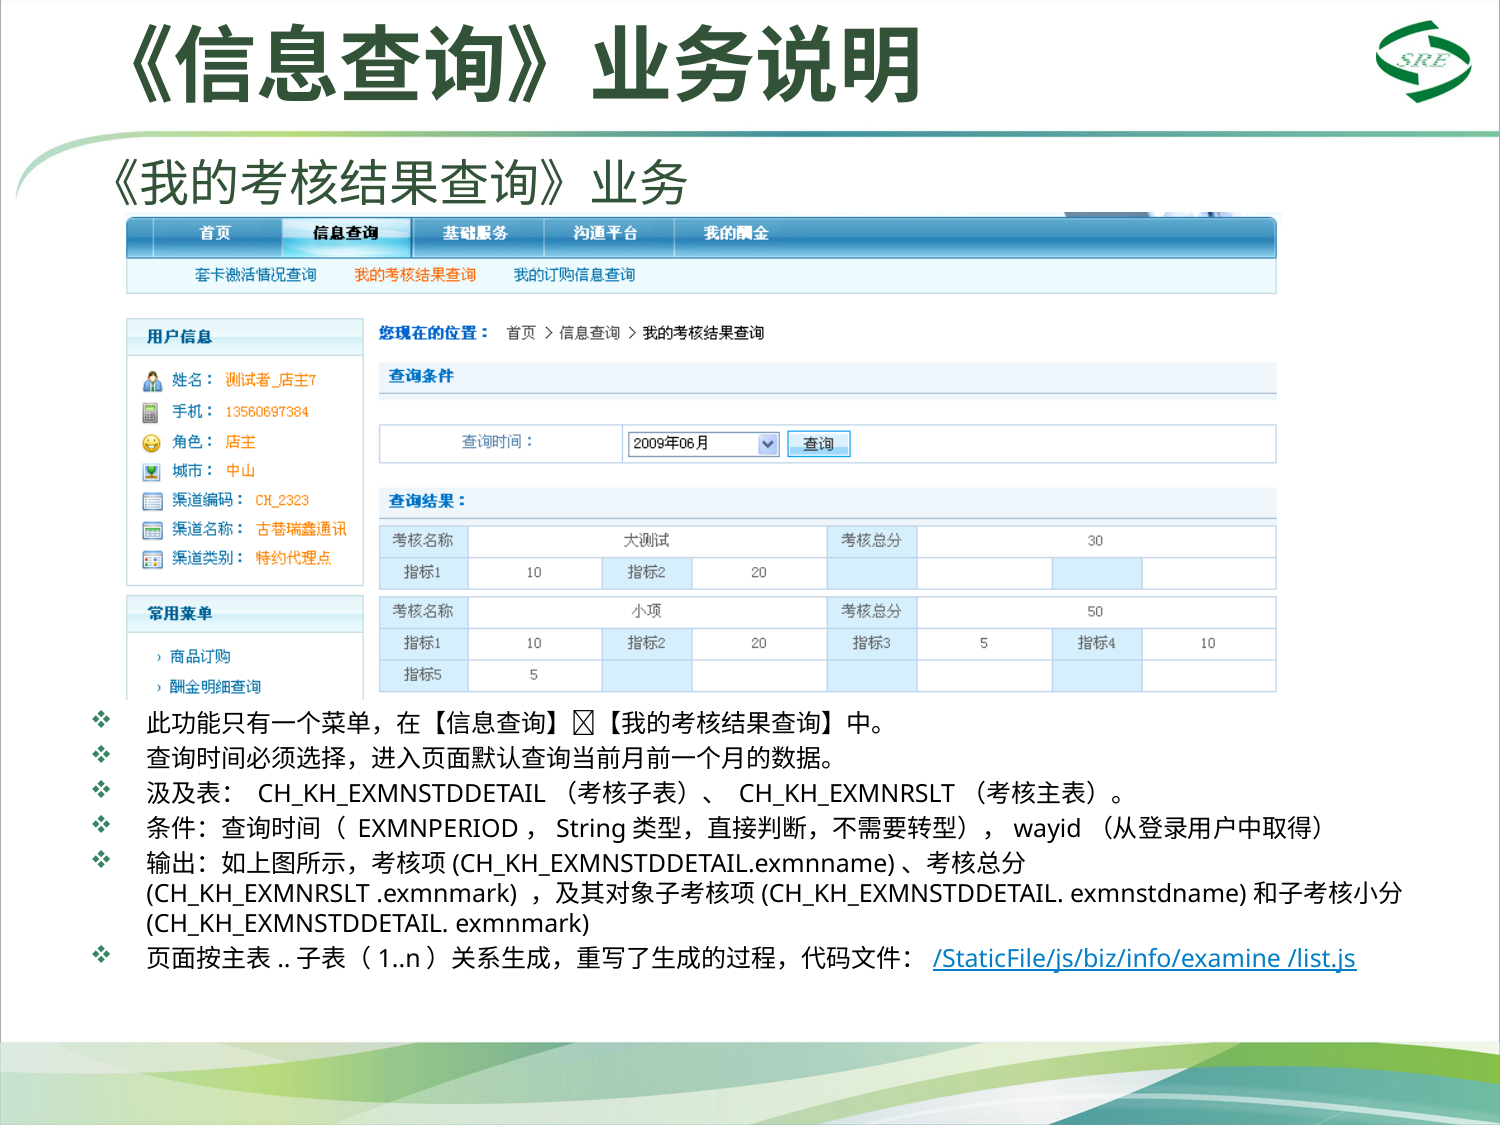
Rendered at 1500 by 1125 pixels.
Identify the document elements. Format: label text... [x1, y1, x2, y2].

text_box 《我的考核结果查询》业务 [74, 137, 1425, 225]
title 《信息查询》业务说明 [74, 0, 1426, 126]
list 此功能只有一个菜单，在【信息查询】【我的考核结果查询】中。 查询时间必须选择，进入页面默认查询当前月前一个月的数据。 汲及表： CH_KH_EXMNSTDDETAIL（考核子表）、 CH_KH_EXMNRSLT（考核主表）。 条件：查询时间（ EXMNPERIOD，String类型，直接判断，不需要转型），wayid（从登录用户中取得） 输出：如上图所示，考核项(CH_KH_EXMNSTDDETAIL.exmnname)、考核总分(CH_KH_EXMNRSLT .exmnmark) ，及其对象子考核项(CH_KH_EXMNSTDDETAIL. exmnstdname)和子考核小分(CH_KH_EXMNSTDDETAIL. exmnmark) 页面按主表..子表（1..n）关系生成，重写了生成的过程，代码文件：/StaticFile/js/biz/info/examine /list.js [74, 699, 1438, 1026]
picture [0, 0, 1500, 1125]
